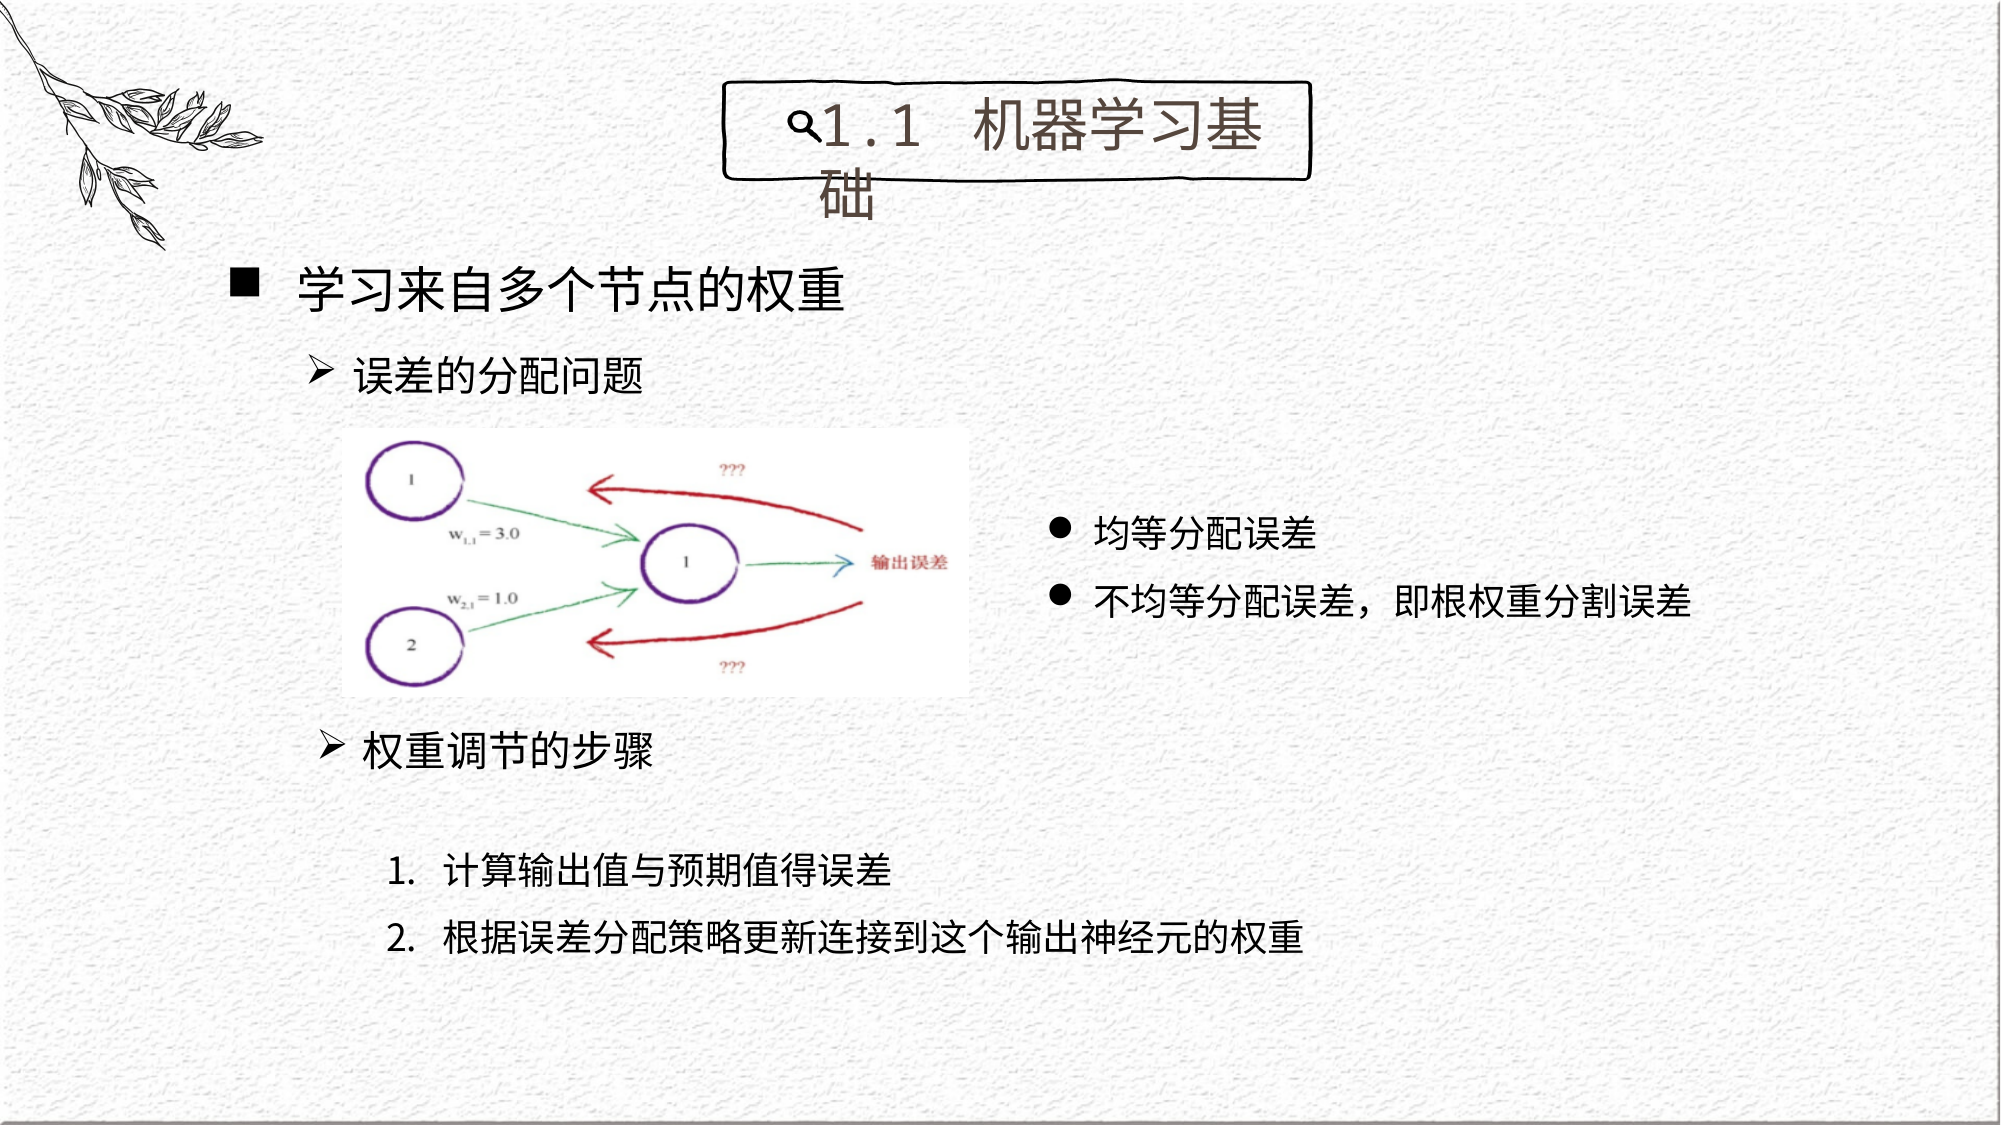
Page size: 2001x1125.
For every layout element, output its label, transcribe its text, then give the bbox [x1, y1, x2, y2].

text_box 计算输出值与预期值得误差 根据误差分配策略更新连接到这个输出神经元的权重 [371, 817, 1369, 967]
text_box 1.1 机器学习基础 [803, 185, 1319, 235]
text_box 误差的分配问题 [290, 342, 707, 407]
text_box 学习来自多个节点的权重 [211, 250, 953, 326]
text_box 均等分配误差 不均等分配误差，即根权重分割误差 [1031, 480, 1842, 630]
picture [0, 0, 2001, 1125]
text_box 权重调节的步骤 [301, 717, 718, 783]
